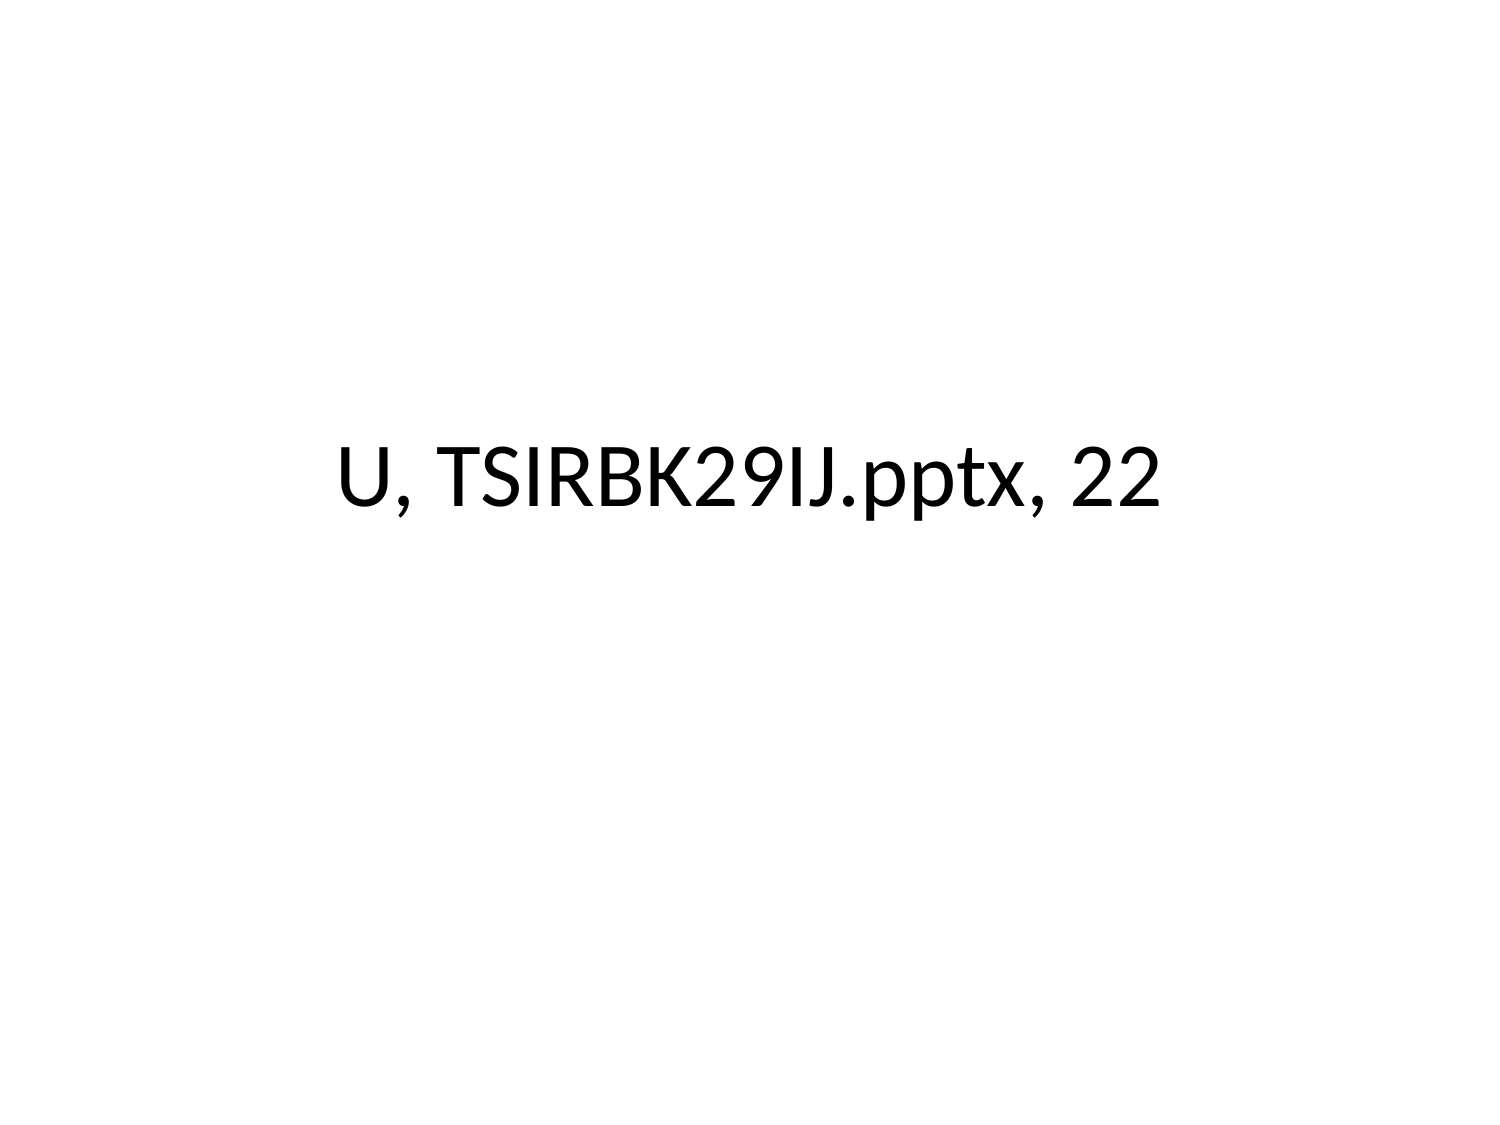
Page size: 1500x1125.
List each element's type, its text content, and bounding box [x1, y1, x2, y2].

title U, TSIRBK29IJ.pptx, 22 [112, 349, 1388, 591]
